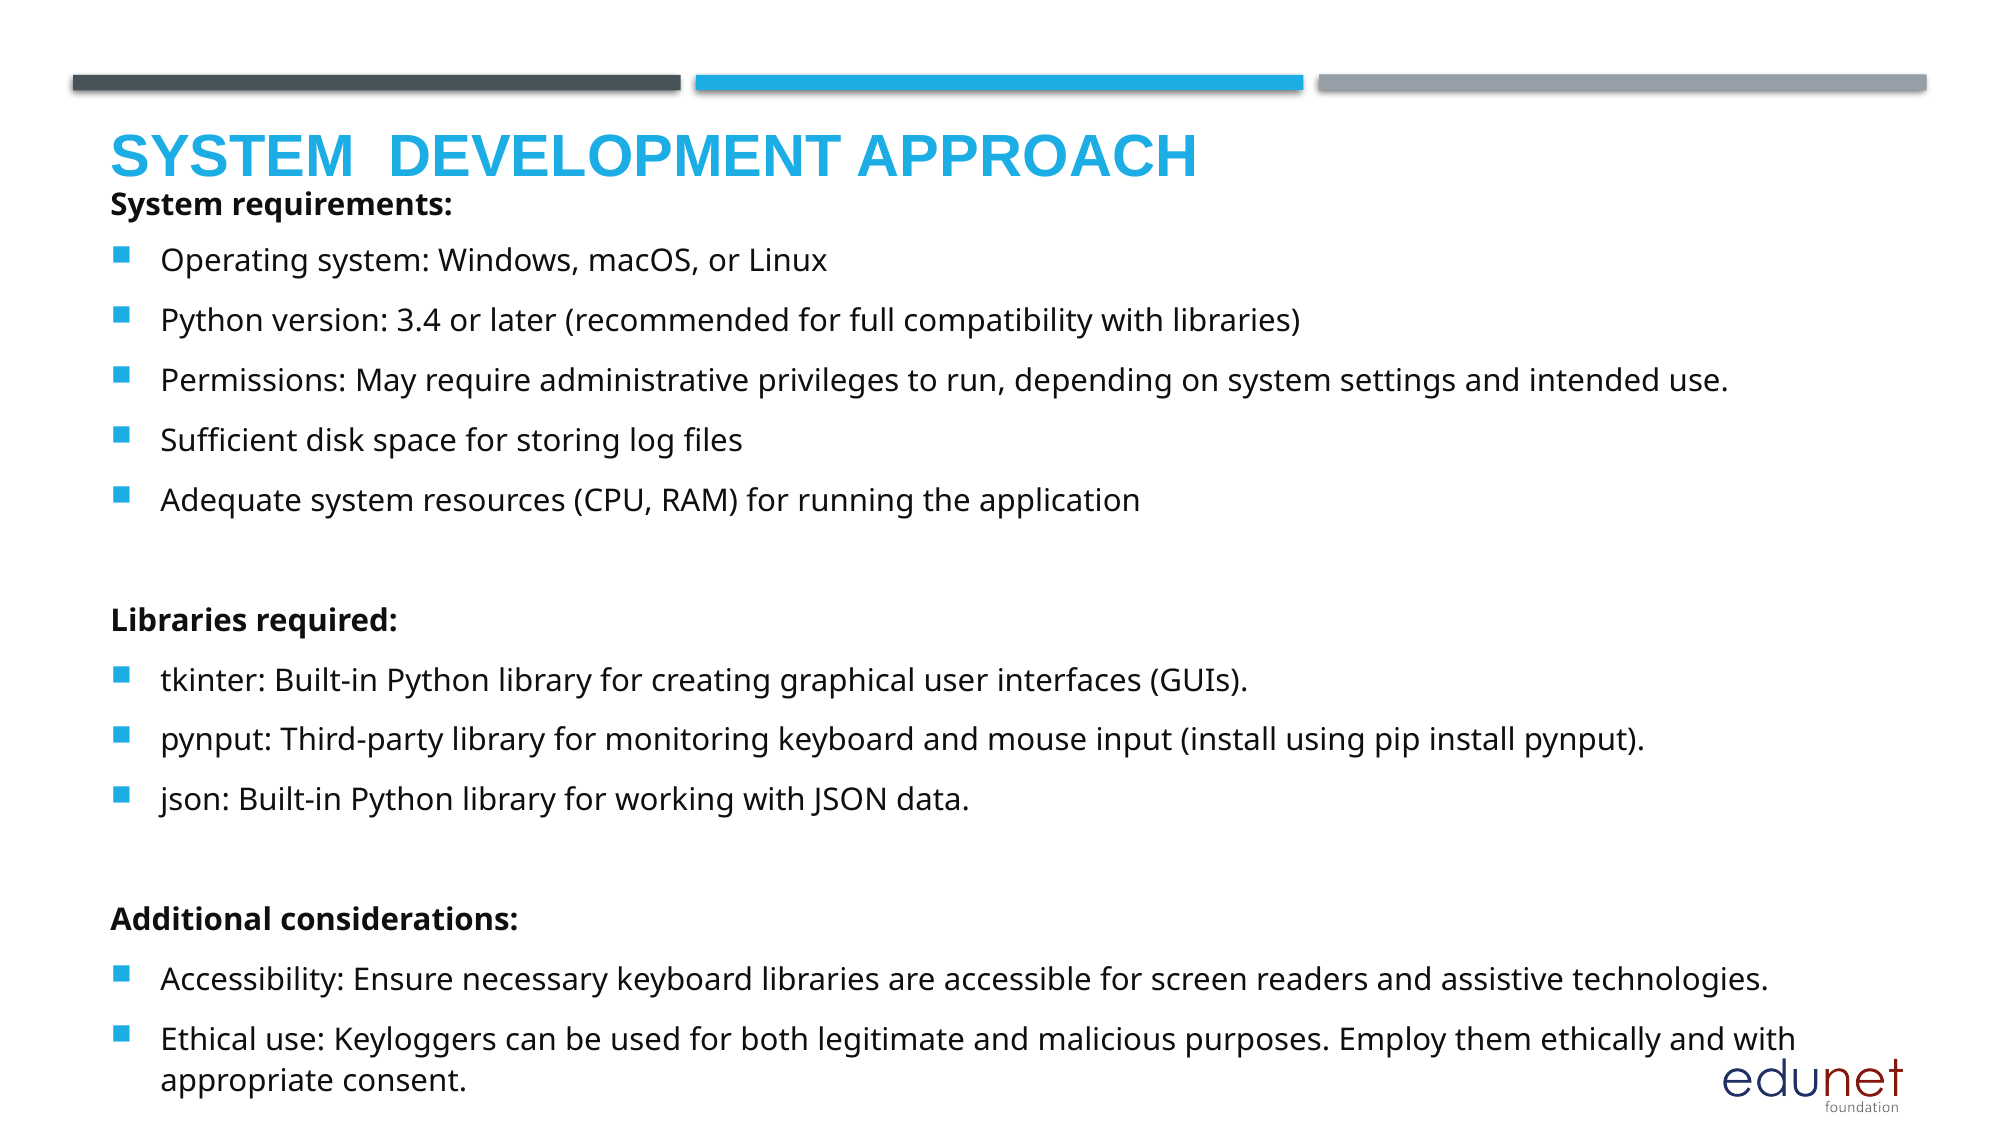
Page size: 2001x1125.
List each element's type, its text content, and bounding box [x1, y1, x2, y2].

title System DEVELOPMENT Approach [95, 108, 1905, 178]
picture [1719, 1103, 1905, 1116]
list System requirements: Operating system: Windows, macOS, or Linux Python version: 3.4 or later (recommended for full compatibility with libraries) Permissions: May require administrative privileges to run, depending on system settings and intended use. Sufficient disk space for storing log files Adequate system resources (CPU, RAM) for running the application Libraries required: tkinter: Built-in Python library for creating graphical user interfaces (GUIs). pynput: Third-party library for monitoring keyboard and mouse input (install using pip install pynput). json: Built-in Python library for working with JSON data. Additional considerations: Accessibility: Ensure necessary keyboard libraries are accessible for screen readers and assistive technologies. Ethical use: Keyloggers can be used for both legitimate and malicious purposes. Employ them ethically and with appropriate consent. [95, 178, 1905, 1103]
